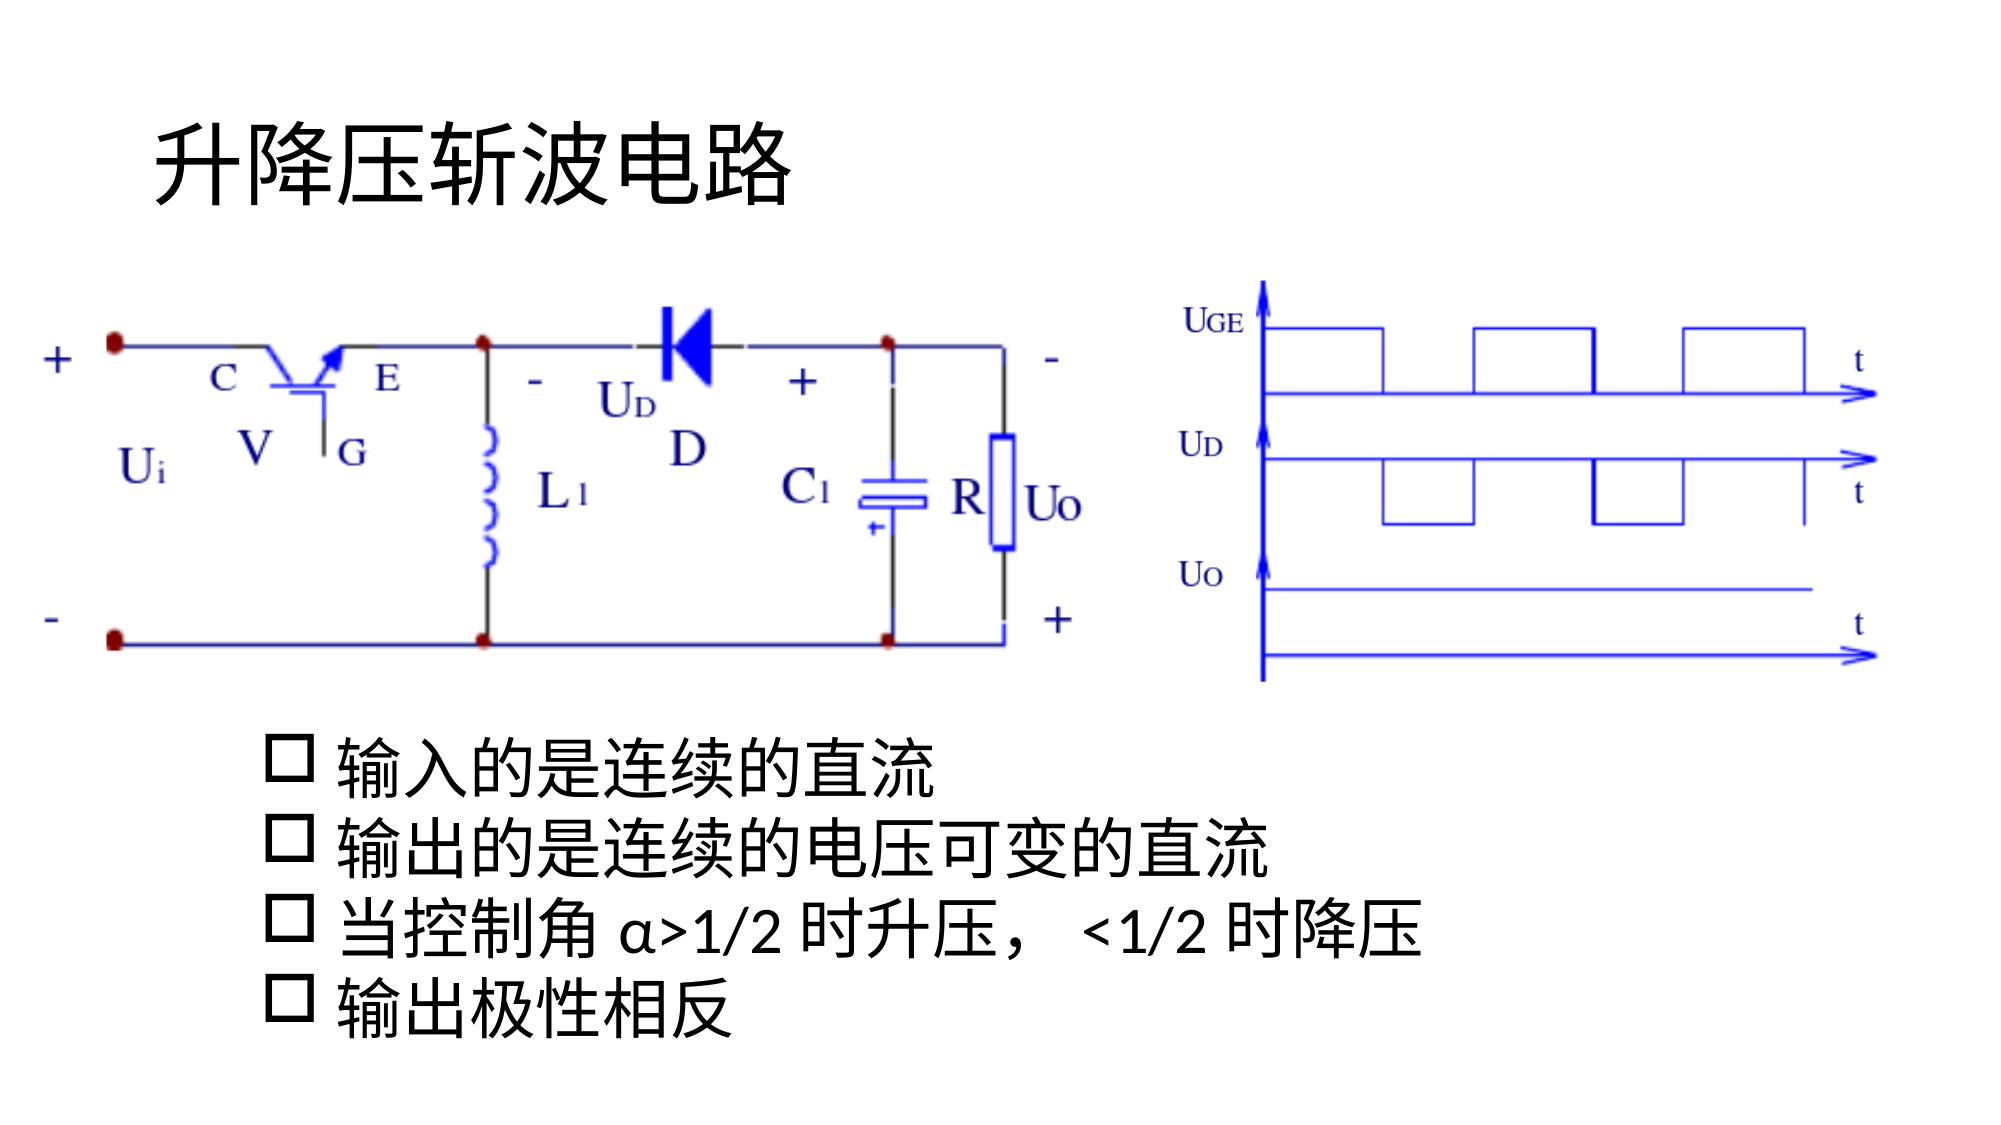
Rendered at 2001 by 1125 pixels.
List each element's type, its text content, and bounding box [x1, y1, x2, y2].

text_box 输入的是连续的直流 输出的是连续的电压可变的直流 当控制角α>1/2时升压，<1/2时降压 输出极性相反 [246, 719, 1795, 1055]
title 升降压斩波电路 [137, 59, 1863, 278]
picture [1161, 262, 1906, 715]
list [17, 228, 1103, 724]
